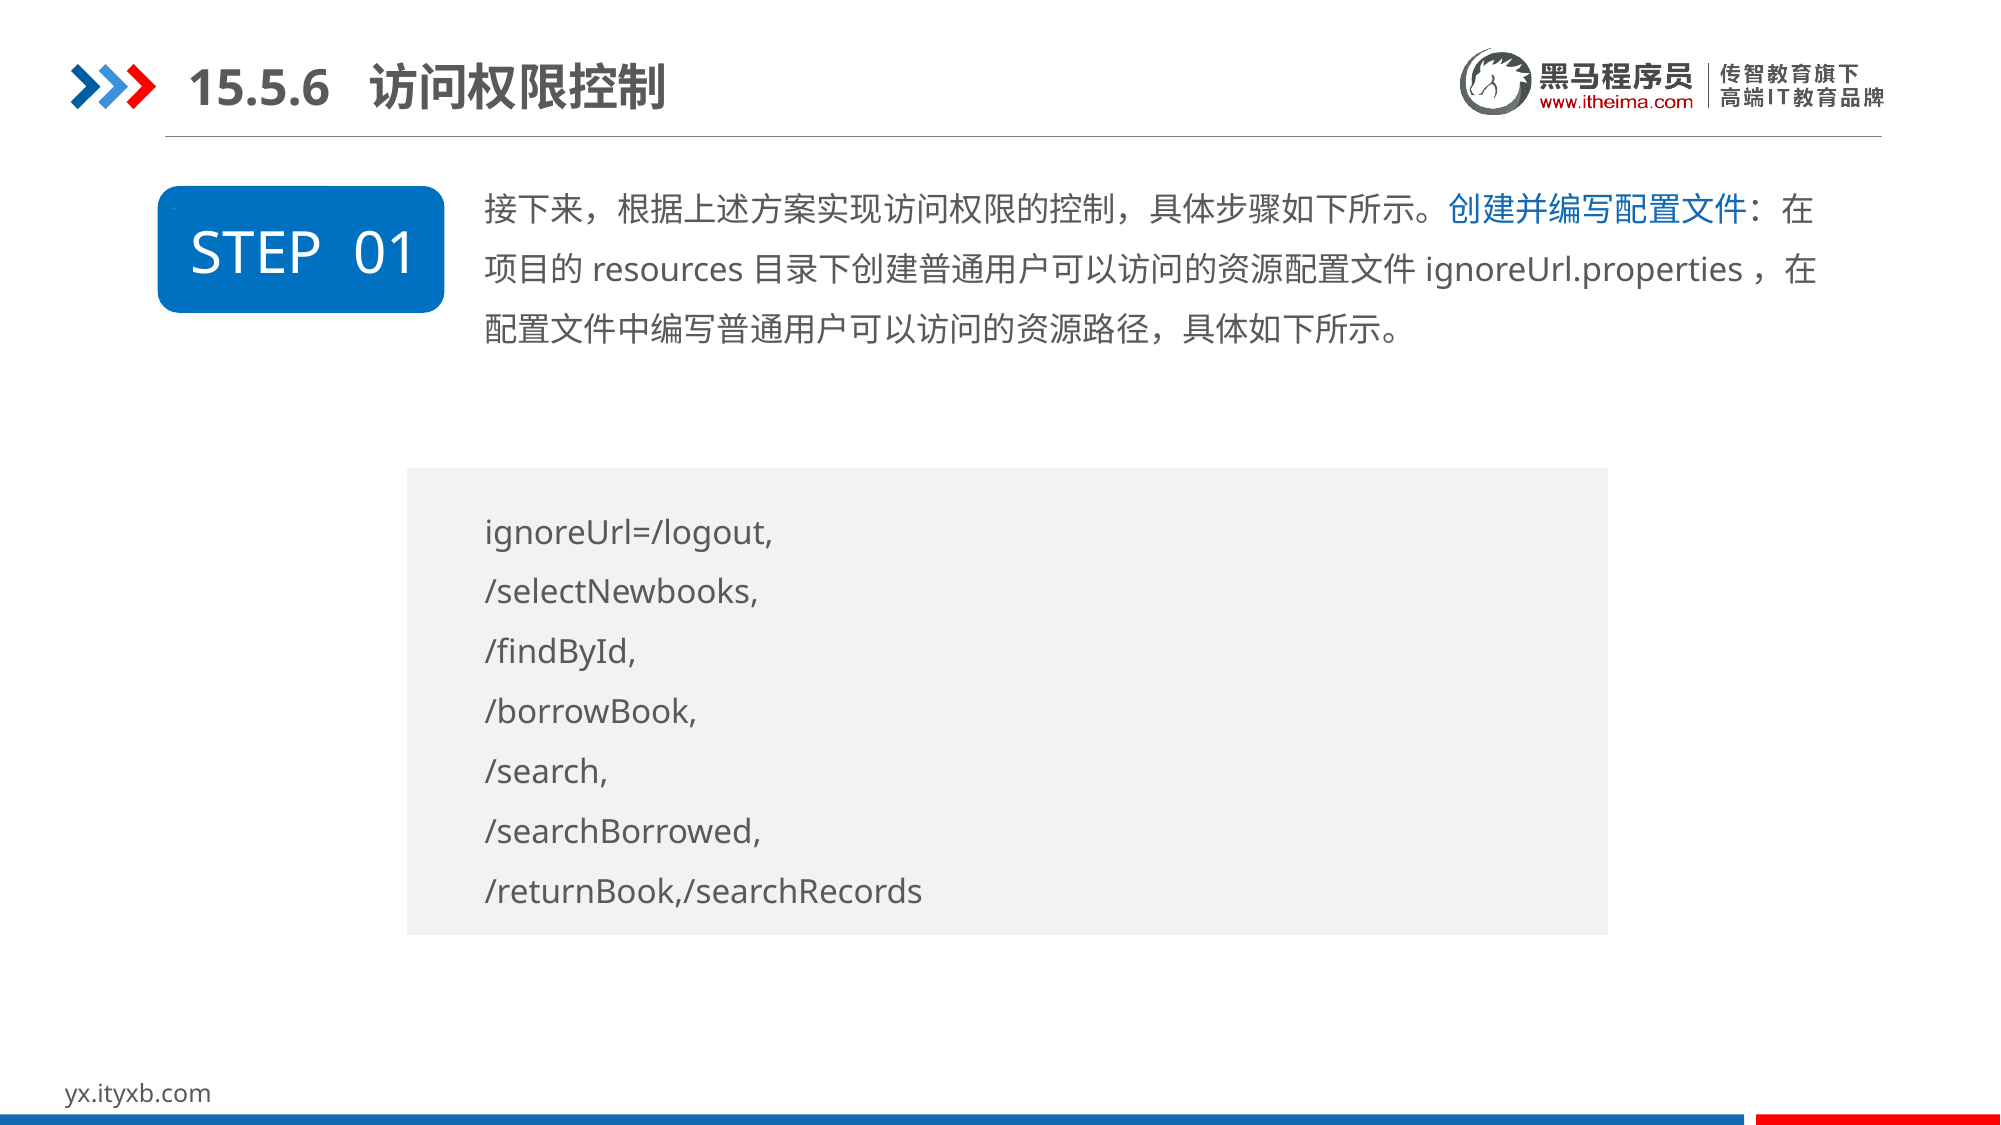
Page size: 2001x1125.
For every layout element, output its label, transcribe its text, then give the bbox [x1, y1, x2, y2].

text_box 接下来，根据上述方案实现访问权限的控制，具体步骤如下所示。创建并编写配置文件：在项目的resources目录下创建普通用户可以访问的资源配置文件ignoreUrl.properties，在配置文件中编写普通用户可以访问的资源路径，具体如下所示。 [469, 160, 1862, 356]
text_box STEP 01 [172, 208, 439, 293]
text_box 15.5.6 访问权限控制 [187, 43, 690, 127]
text_box [156, 184, 446, 314]
picture [407, 468, 1611, 937]
picture [1460, 48, 1887, 115]
